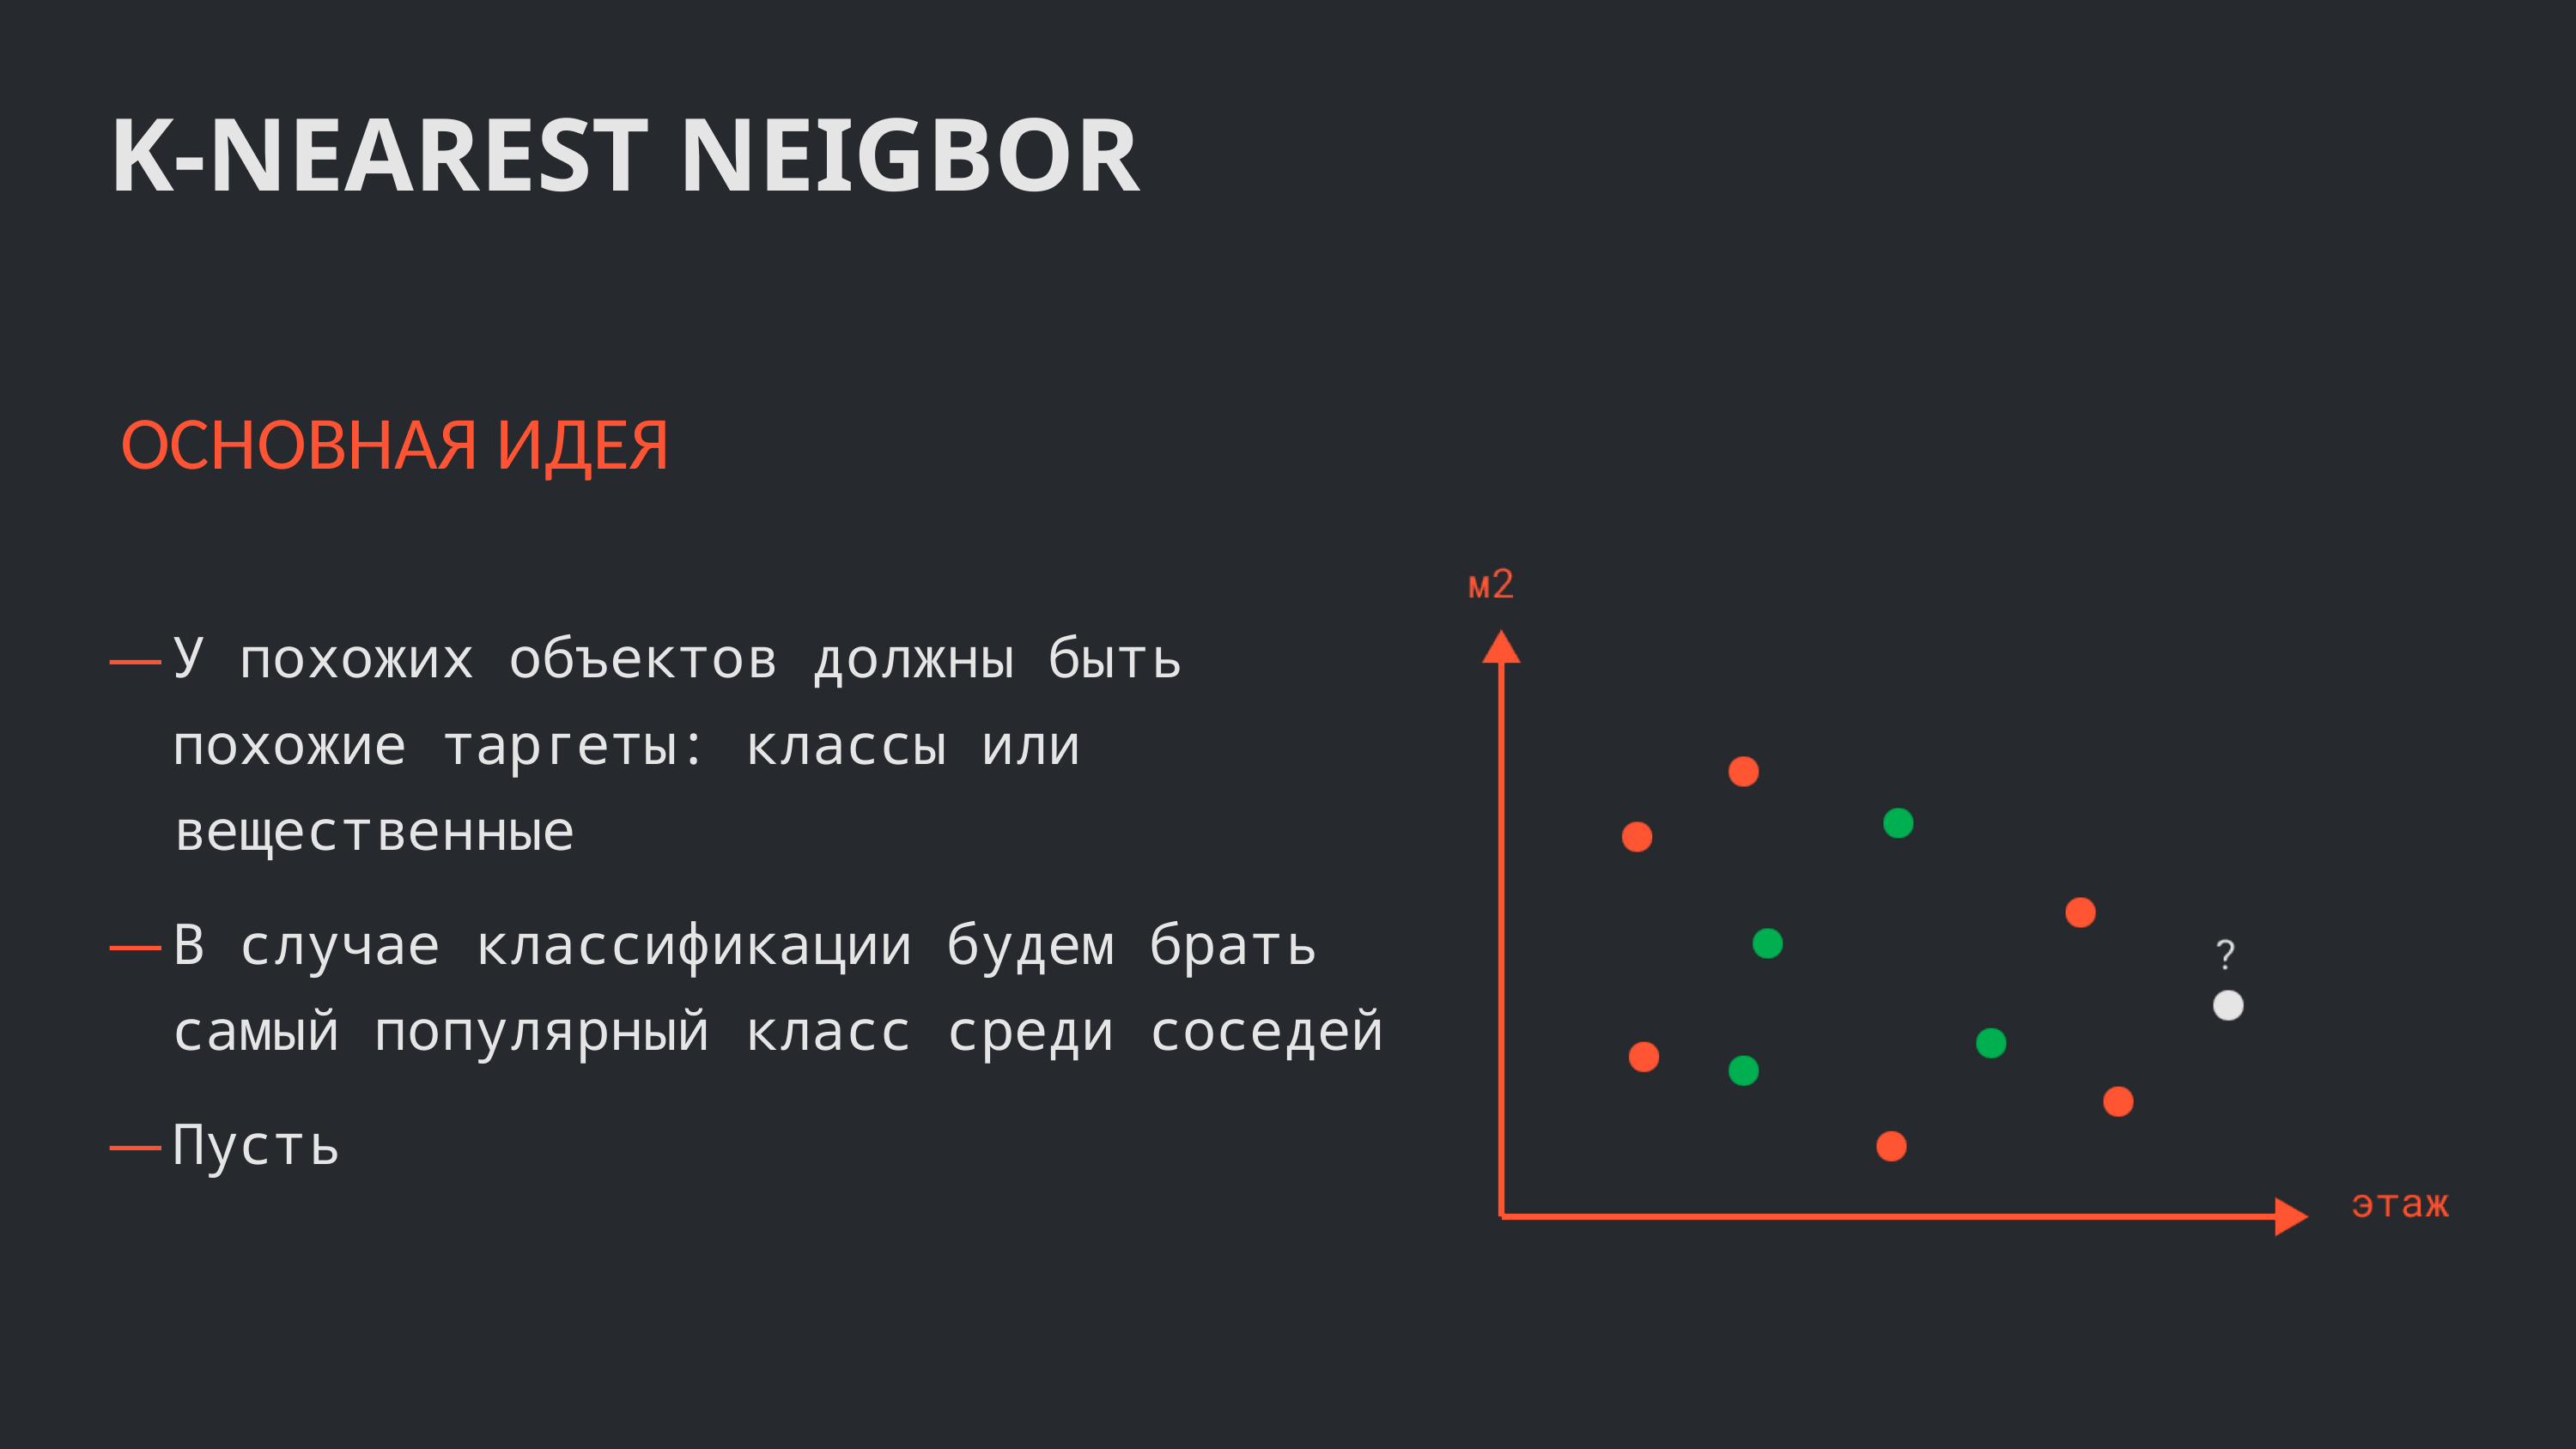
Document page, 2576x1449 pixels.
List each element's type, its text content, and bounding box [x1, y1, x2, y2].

text_box ОСНОВНАЯ ИДЕЯ [107, 397, 1578, 498]
text_box K-NEAREST NEIGBOR [107, 110, 2415, 364]
picture [1467, 567, 2449, 1238]
